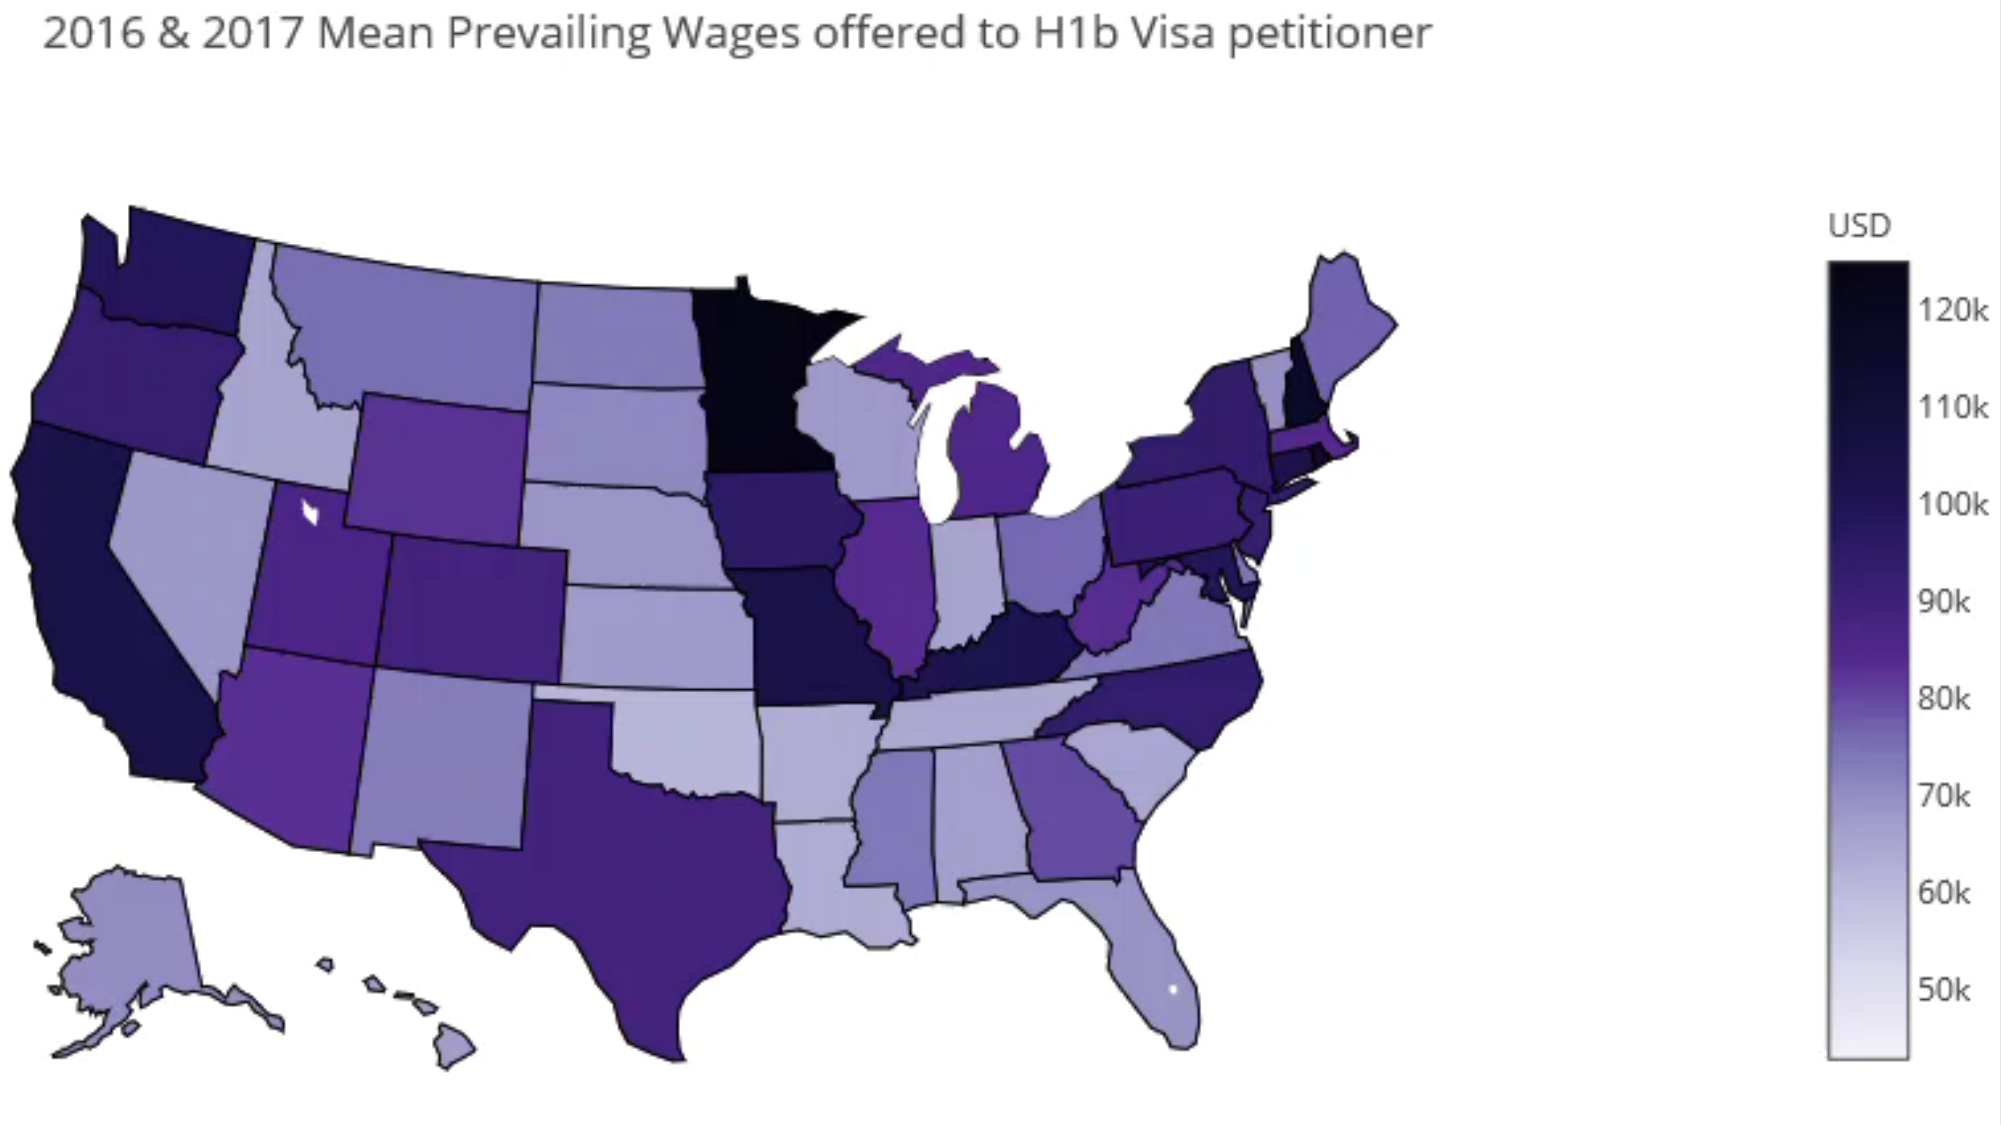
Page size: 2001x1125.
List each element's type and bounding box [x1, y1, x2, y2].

text_box [0, 0, 2000, 1125]
